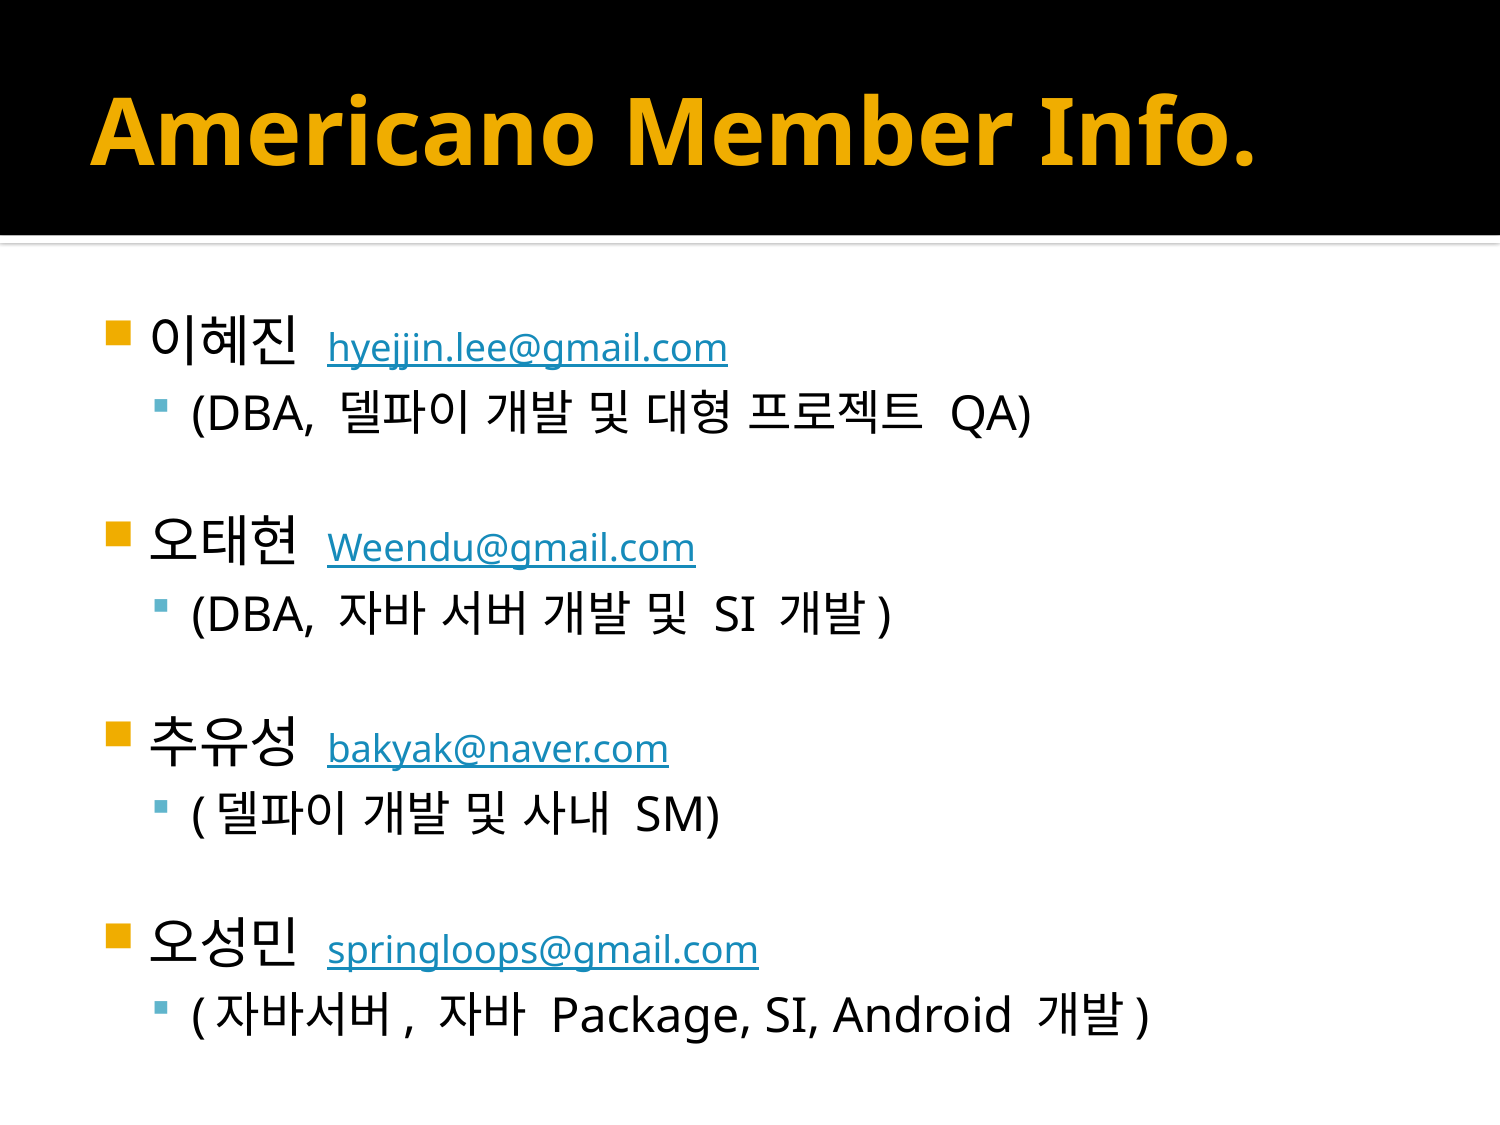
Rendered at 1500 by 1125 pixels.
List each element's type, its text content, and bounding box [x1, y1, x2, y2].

title Americano Member Info. [75, 25, 1425, 231]
list 이혜진 hyejjin.lee@gmail.com (DBA, 델파이 개발 및 대형 프로젝트 QA) 오태현 Weendu@gmail.com (DBA, 자바 서버 개발 및 SI 개발) 추유성 bakyak@naver.com (델파이 개발 및 사내 SM) 오성민 springloops@gmail.com (자바서버, 자바 Package, SI, Android 개발) [75, 291, 1425, 1050]
